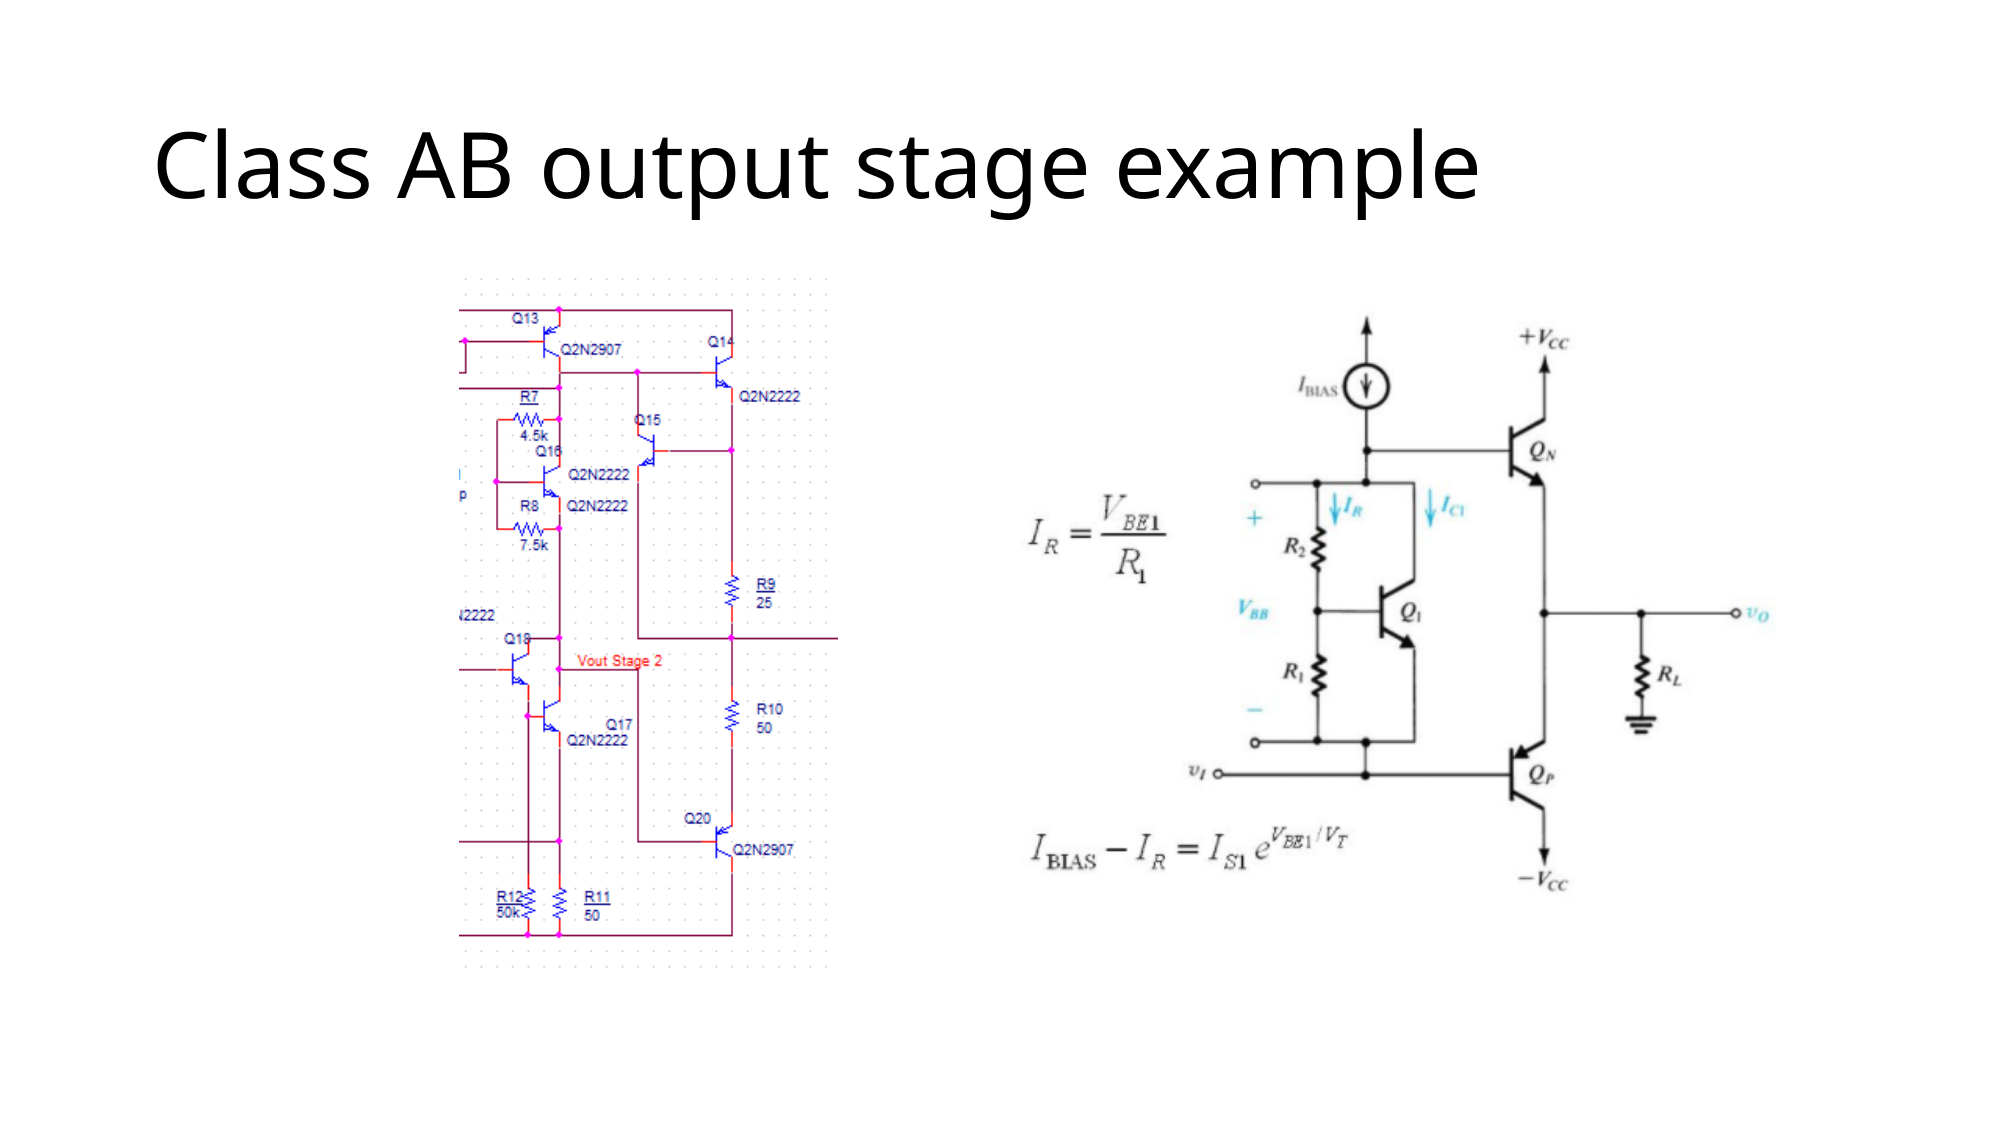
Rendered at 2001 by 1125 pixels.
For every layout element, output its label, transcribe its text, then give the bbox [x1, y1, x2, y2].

title Class AB output stage example [137, 59, 1863, 278]
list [979, 311, 1833, 911]
picture [459, 277, 838, 972]
